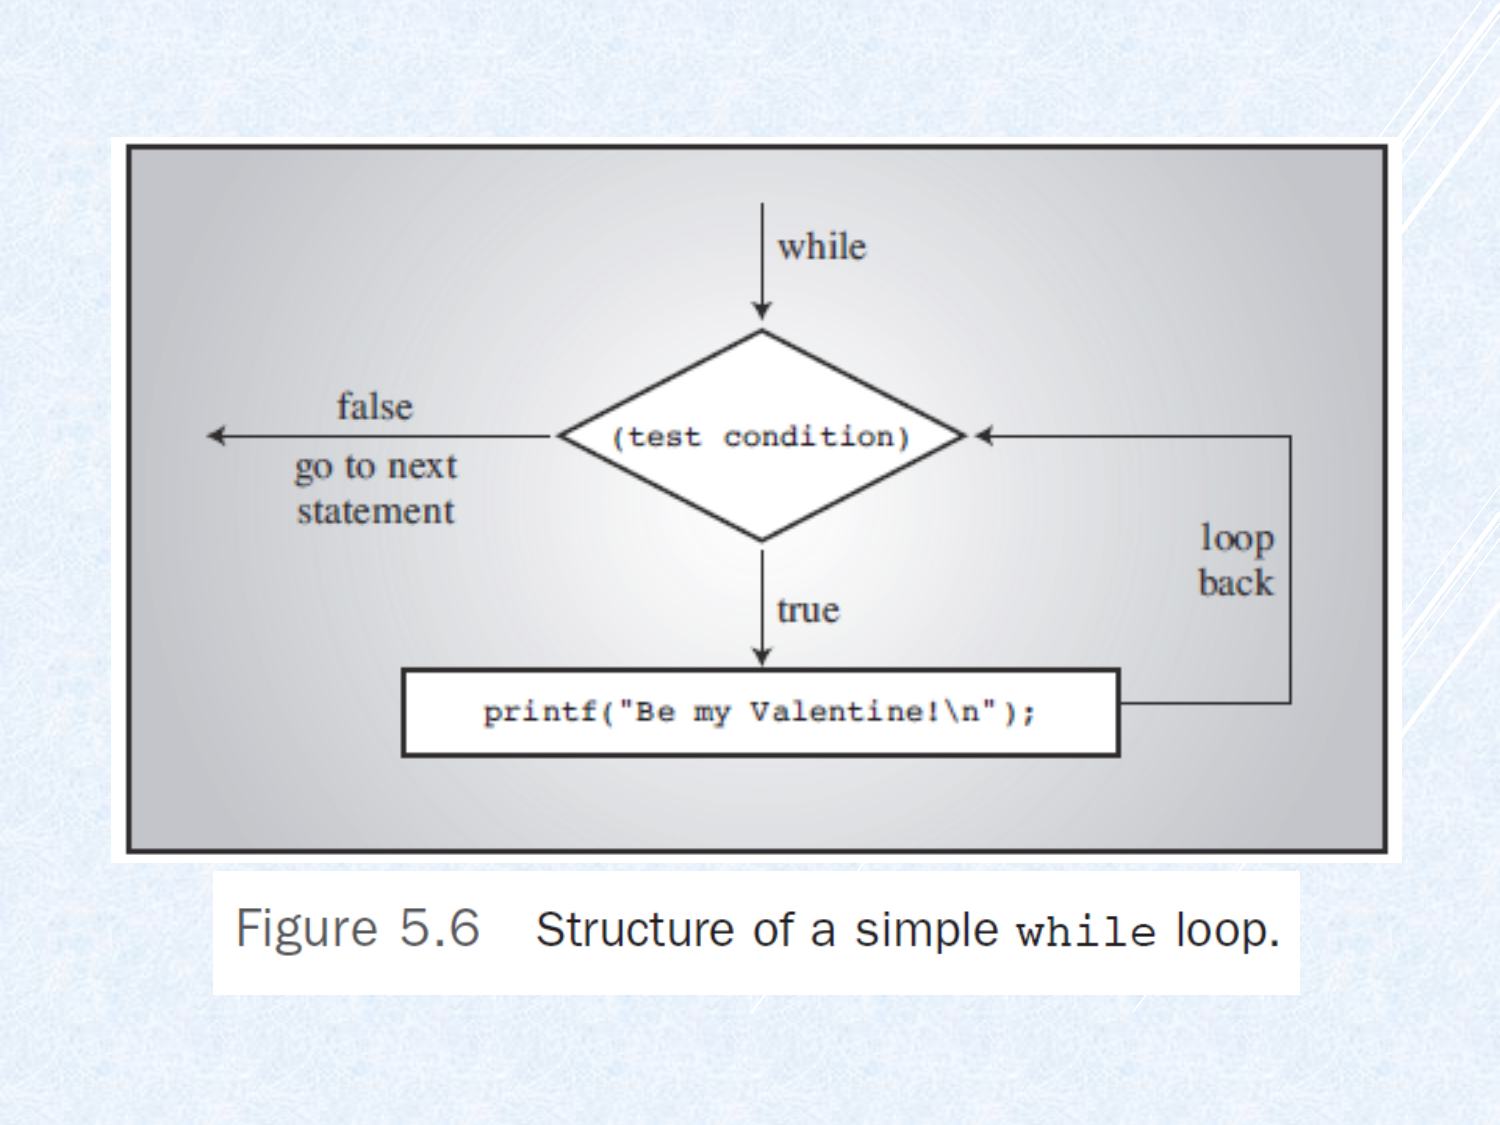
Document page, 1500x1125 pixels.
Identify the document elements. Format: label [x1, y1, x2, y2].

text_box [110, 137, 1402, 995]
text_box [74, 125, 1438, 390]
